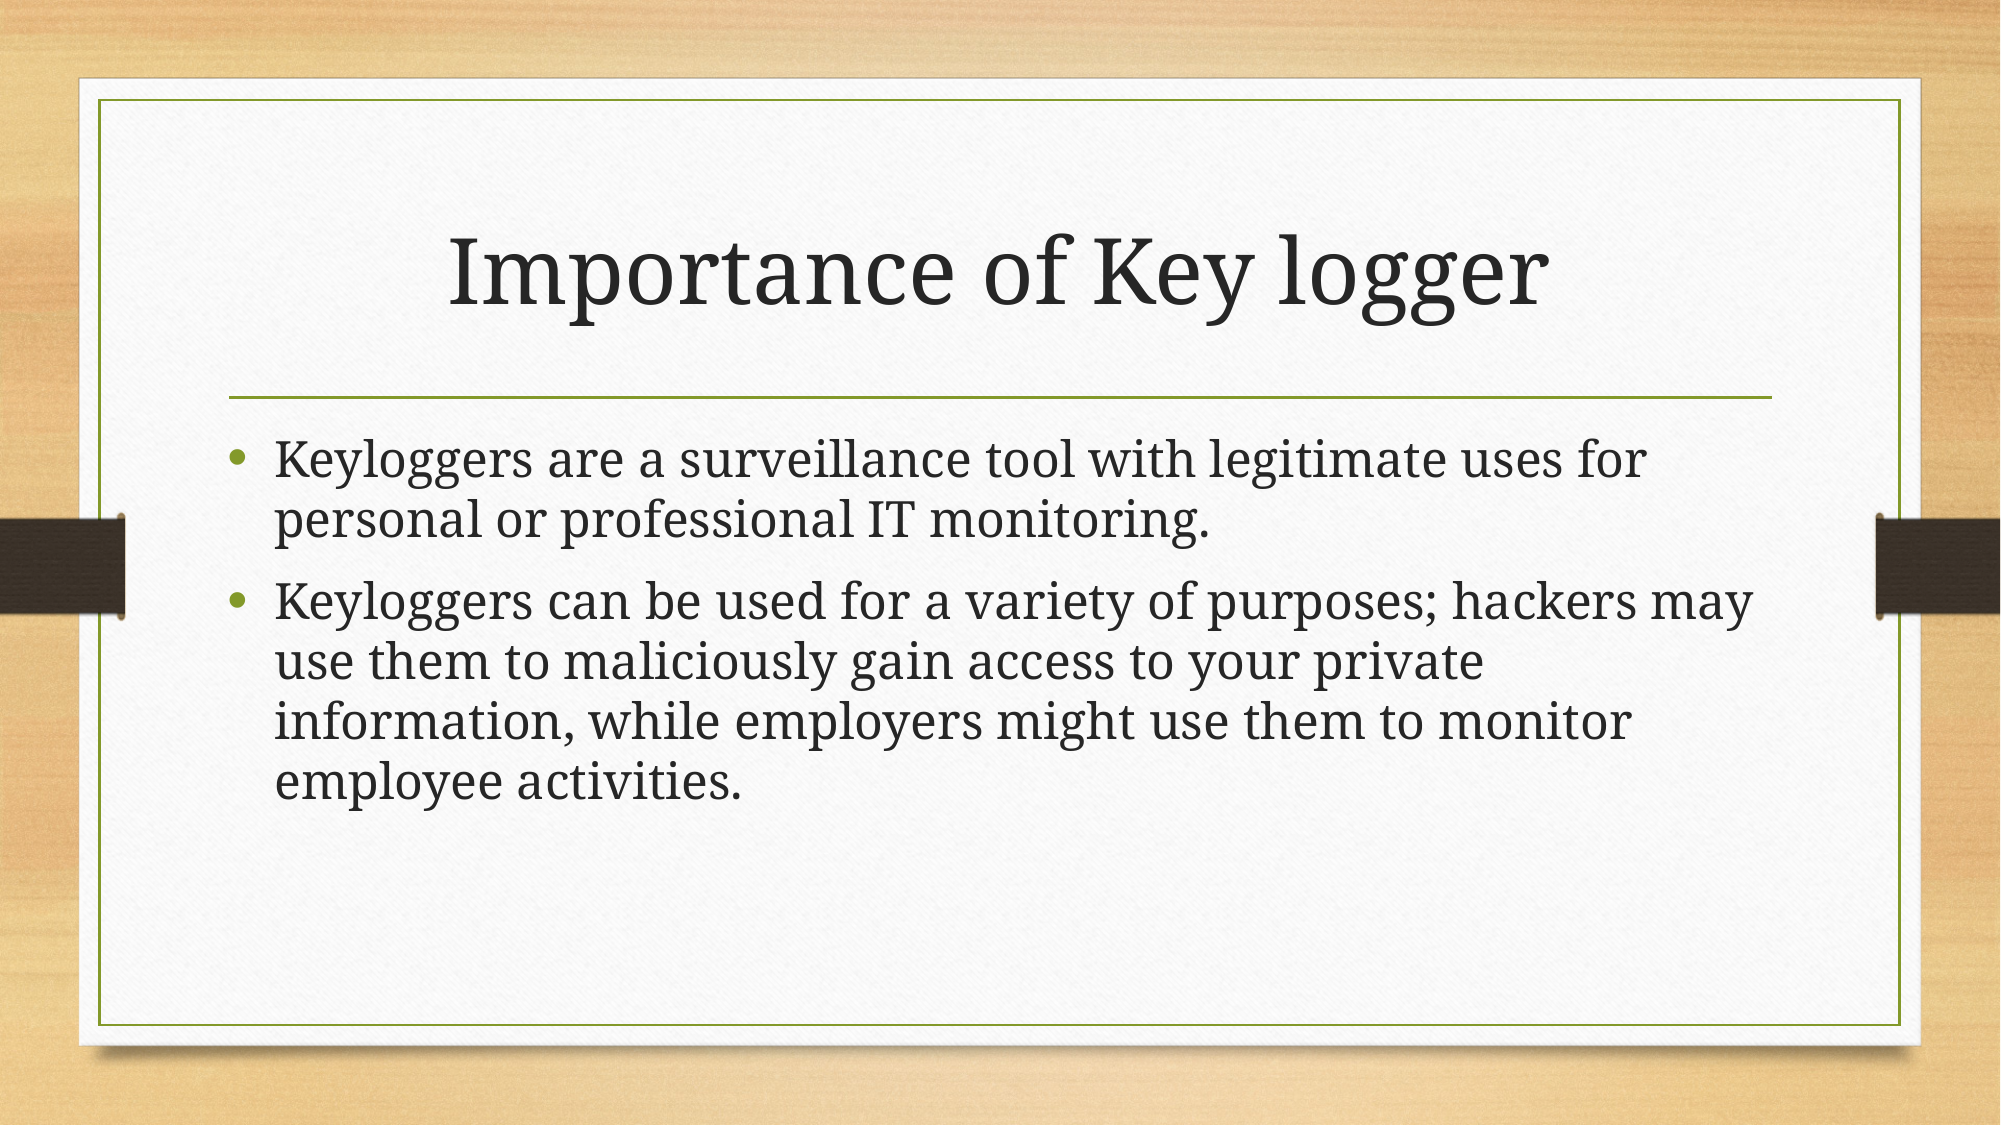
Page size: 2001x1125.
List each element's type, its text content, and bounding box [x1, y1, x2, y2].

list Keyloggers are a surveillance tool with legitimate uses for personal or professional IT monitoring. Keyloggers can be used for a variety of purposes; hackers may use them to maliciously gain access to your private information, while employers might use them to monitor employee activities. [212, 419, 1788, 964]
title Importance of Key logger [212, 161, 1788, 375]
picture [0, 0, 2001, 1125]
